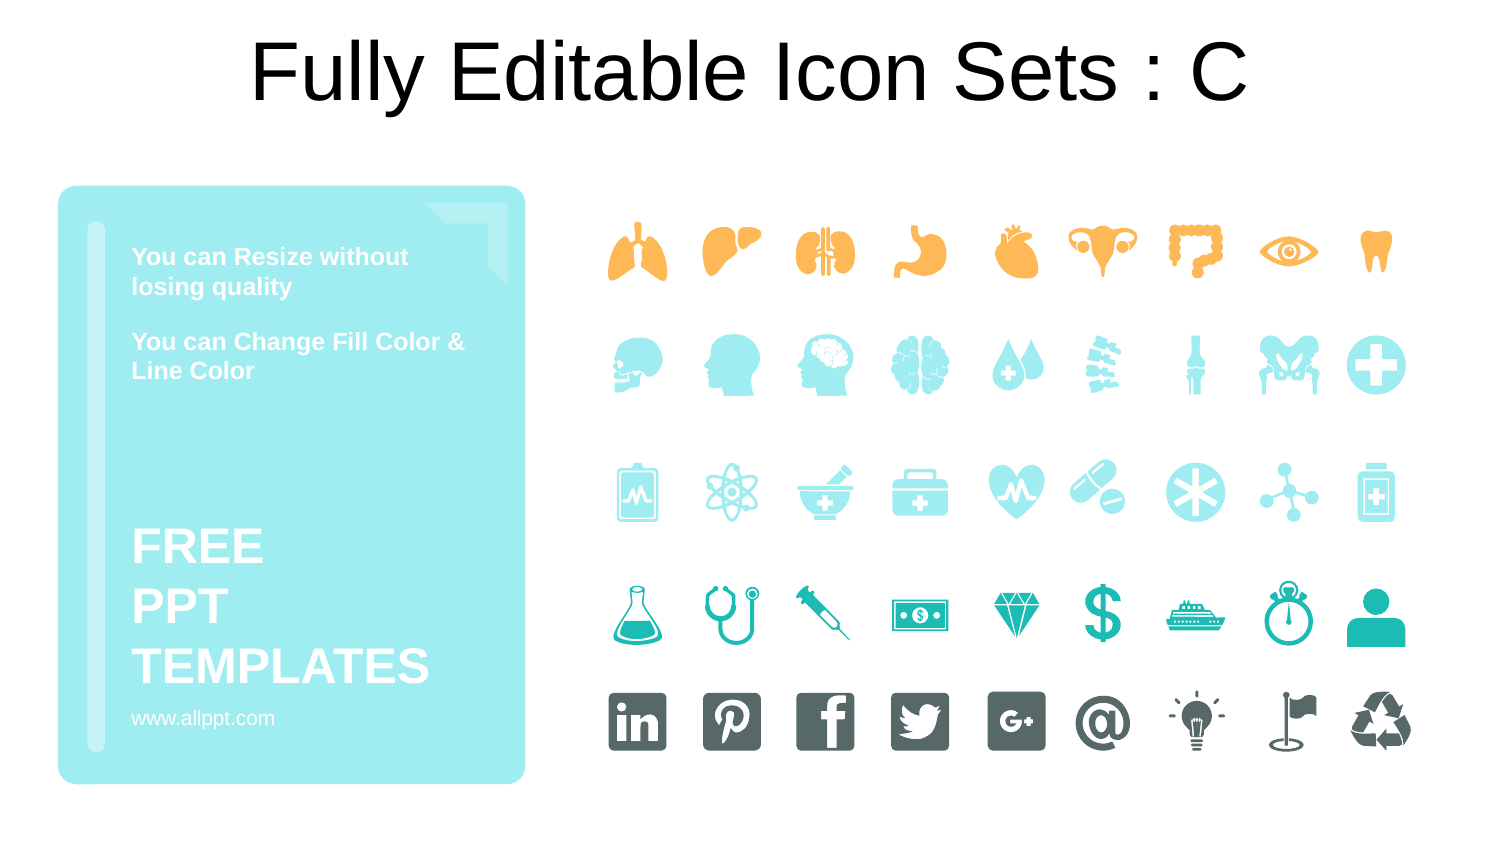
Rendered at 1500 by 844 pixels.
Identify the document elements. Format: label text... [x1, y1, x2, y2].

text_box [1355, 460, 1397, 524]
text_box [611, 583, 665, 647]
text_box [1166, 688, 1221, 753]
text_box You can Change Fill Color & Line Color [116, 317, 483, 393]
text_box [986, 462, 1047, 522]
text_box [993, 222, 1041, 281]
text_box [1257, 460, 1321, 524]
text_box [1344, 333, 1408, 397]
text_box [793, 224, 857, 279]
text_box [795, 332, 856, 399]
text_box [890, 466, 950, 518]
text_box [794, 690, 857, 753]
text_box [795, 462, 856, 522]
text_box [890, 597, 951, 633]
text_box [1257, 234, 1321, 269]
text_box [1073, 693, 1133, 753]
text_box [1348, 689, 1413, 753]
text_box [1345, 586, 1408, 650]
list Fully Editable Icon Sets : C [0, 20, 1500, 115]
text_box [1358, 228, 1395, 275]
text_box [1083, 582, 1123, 645]
text_box You can Resize without losing quality [116, 233, 483, 309]
text_box [888, 333, 952, 397]
text_box [992, 590, 1042, 640]
text_box [1262, 578, 1316, 648]
text_box [1166, 222, 1226, 281]
text_box [700, 224, 764, 279]
text_box [606, 690, 669, 753]
text_box [702, 583, 762, 648]
text_box [985, 689, 1048, 753]
text_box [1164, 460, 1228, 524]
text_box [889, 690, 952, 753]
text_box [1067, 457, 1128, 517]
text_box [703, 460, 761, 524]
text_box FREE PPT TEMPLATES [116, 505, 483, 701]
text_box [1215, 712, 1228, 720]
text_box [614, 460, 661, 524]
text_box [1266, 689, 1319, 754]
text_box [703, 333, 761, 397]
text_box [1066, 223, 1140, 280]
text_box [1256, 333, 1322, 397]
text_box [1084, 335, 1122, 395]
text_box www.allppt.com [116, 701, 483, 737]
text_box [891, 223, 949, 280]
text_box [610, 335, 665, 395]
text_box [606, 219, 670, 283]
text_box [1184, 333, 1208, 397]
text_box [1164, 598, 1228, 633]
text_box [990, 336, 1046, 393]
text_box [794, 583, 853, 643]
text_box [700, 690, 764, 753]
